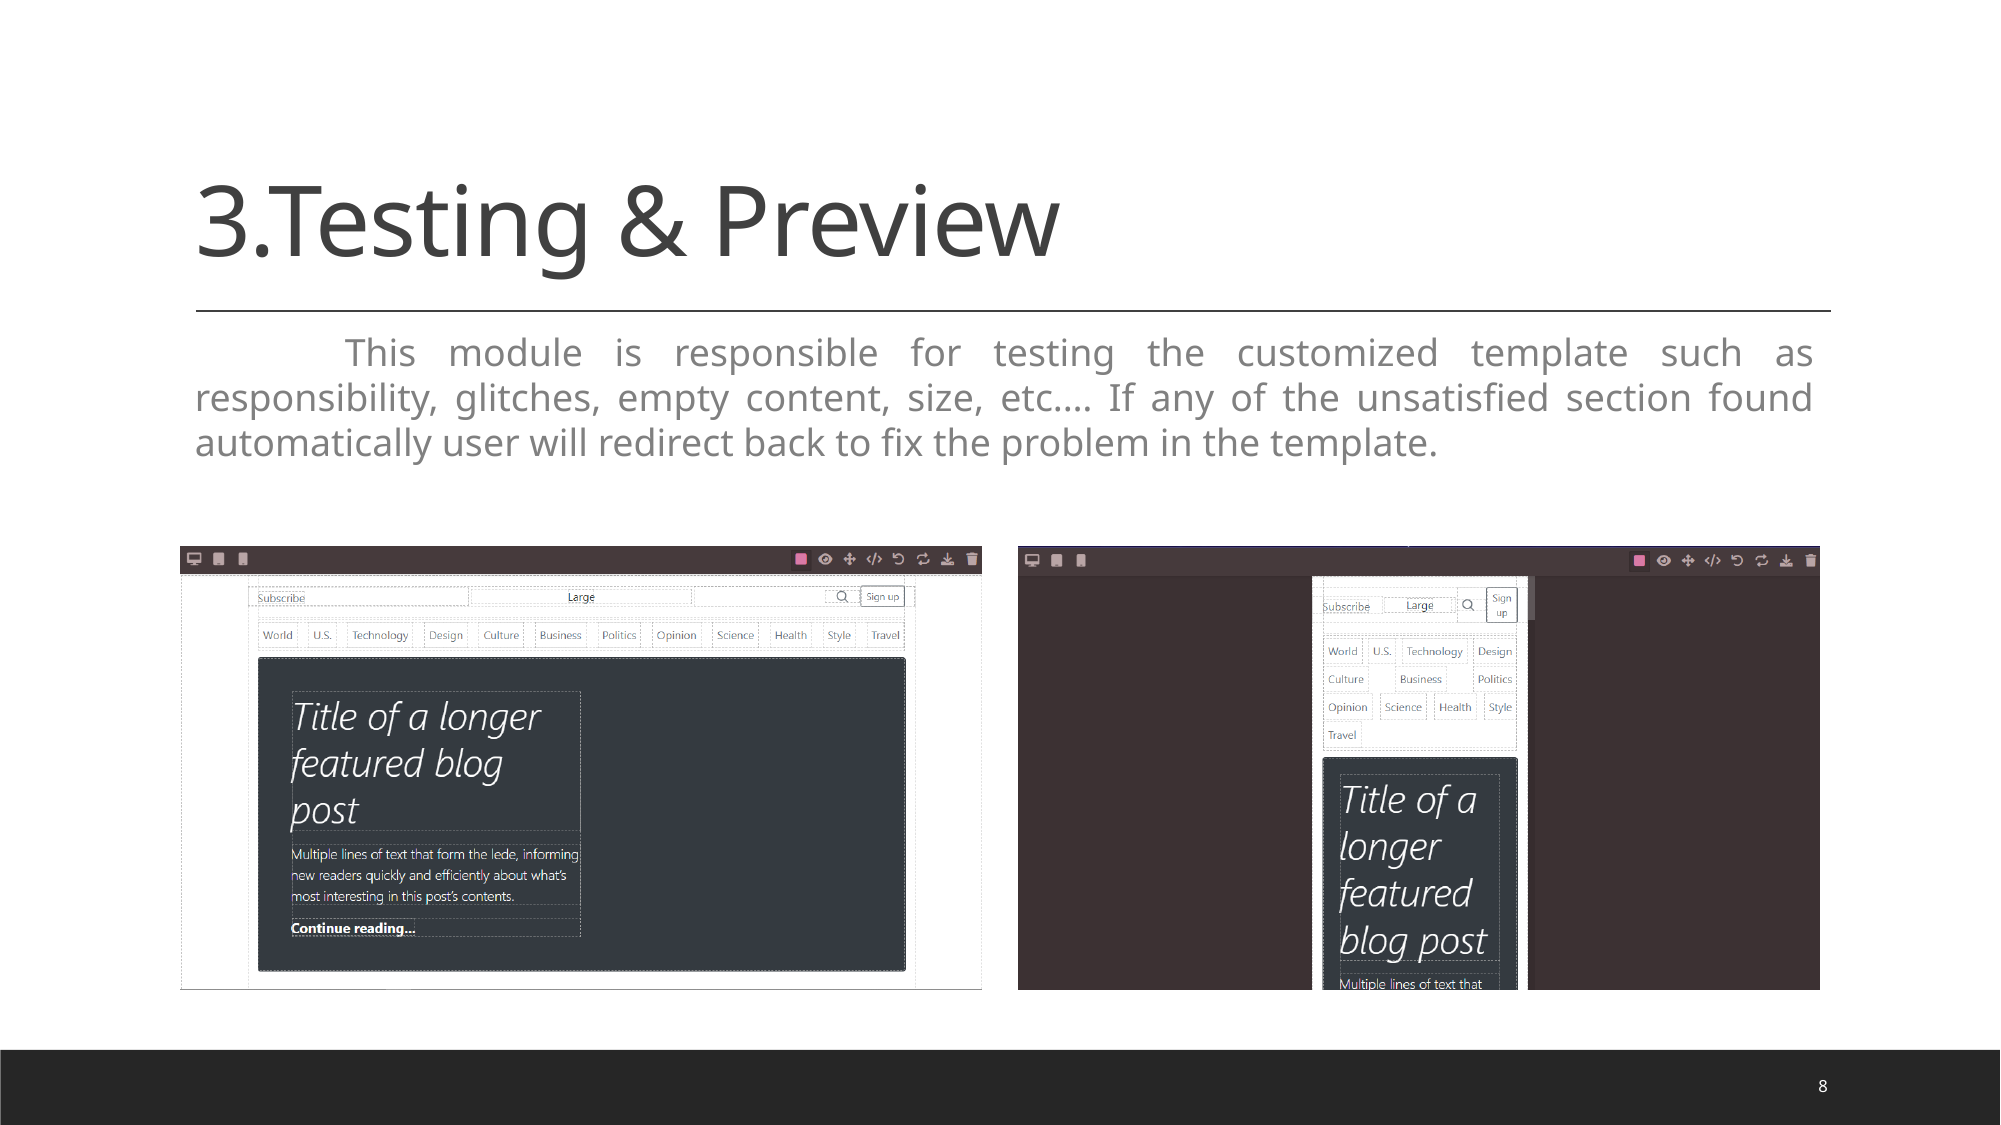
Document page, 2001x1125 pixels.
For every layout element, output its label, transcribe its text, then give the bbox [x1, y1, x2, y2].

picture [1018, 545, 1821, 990]
title 3.Testing & Preview [180, 47, 1830, 285]
text_box This module is responsible for testing the customized template such as responsibility, glitches, empty content, size, etc.… If any of the unsatisfied section found automatically user will redirect back to fix the problem in the template. [179, 321, 1830, 472]
slide_number 8 [1803, 1057, 1932, 1118]
picture [179, 546, 982, 991]
